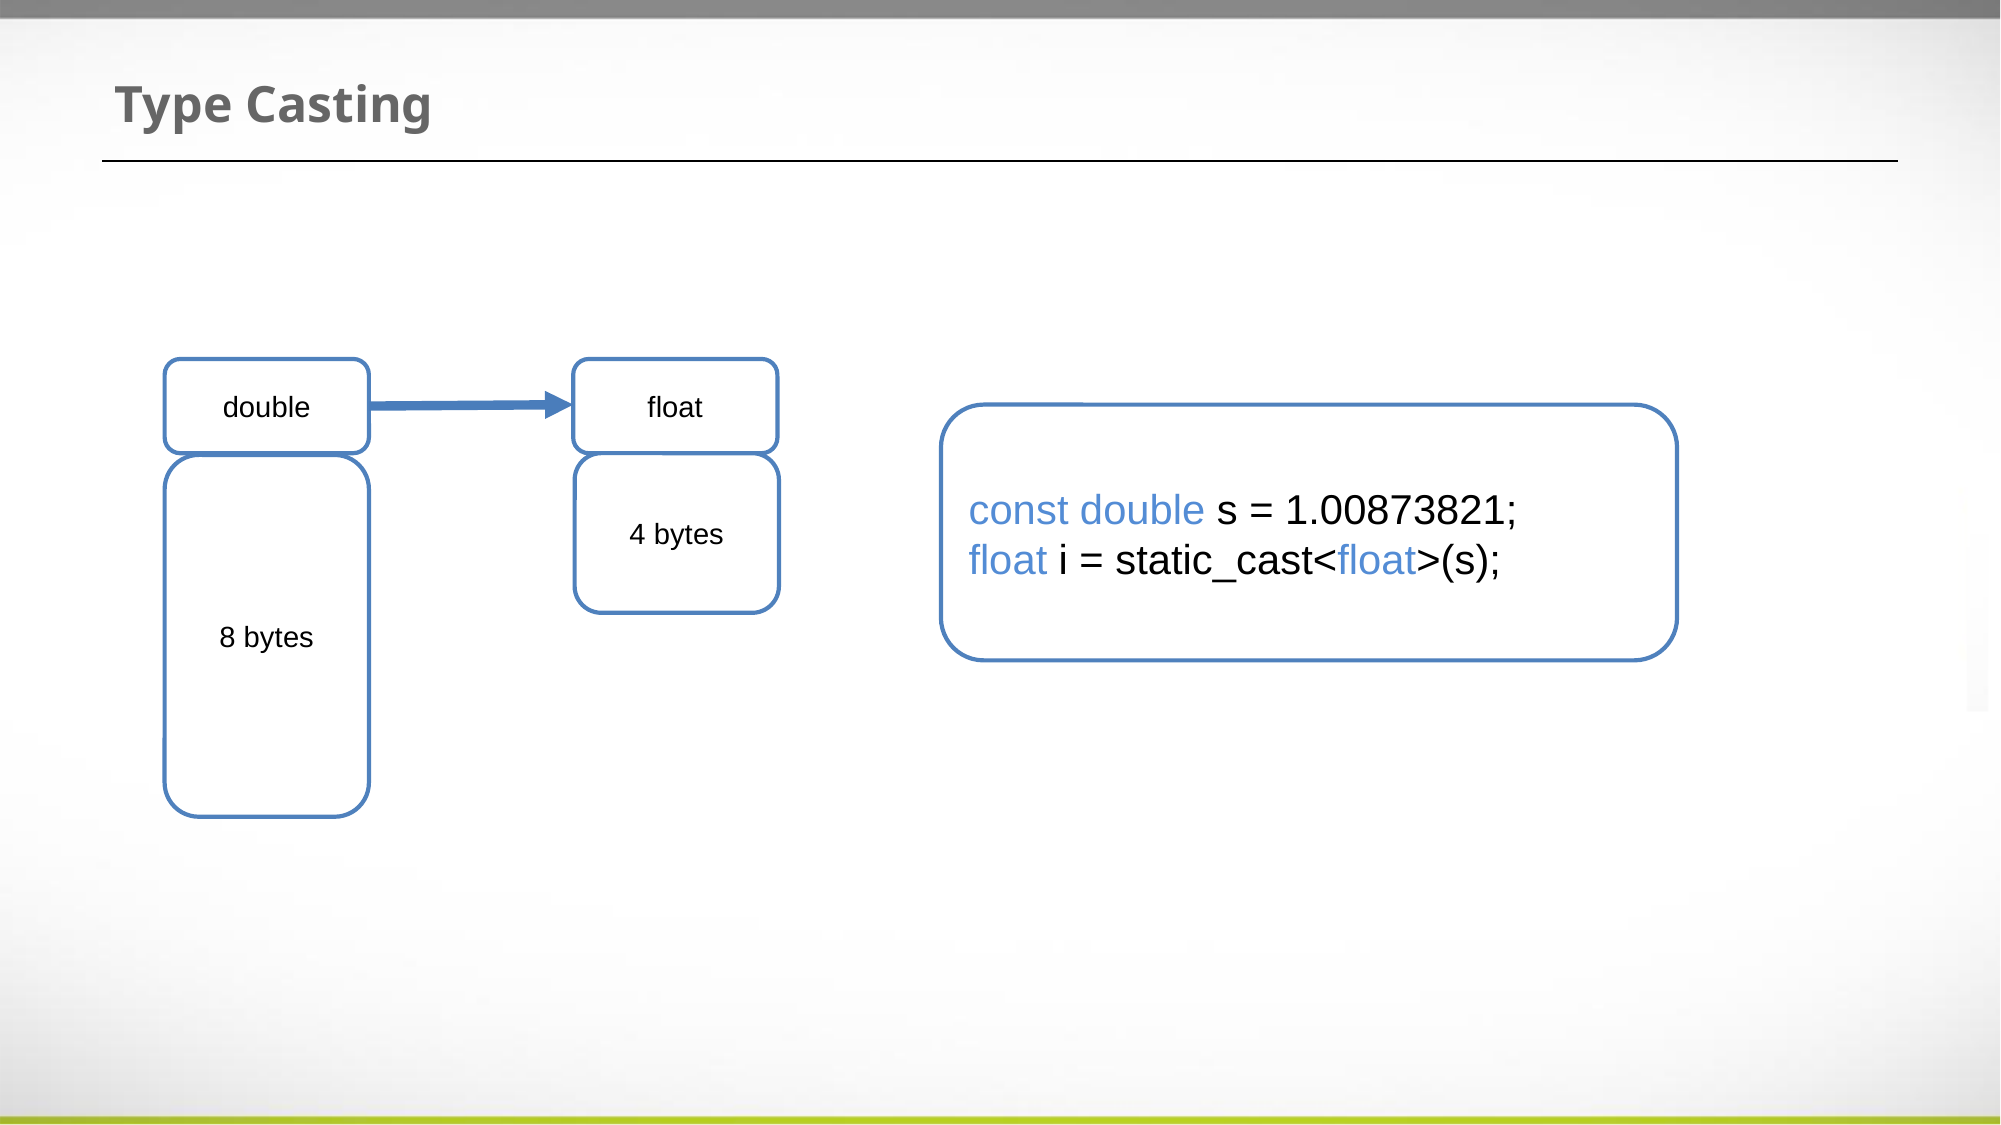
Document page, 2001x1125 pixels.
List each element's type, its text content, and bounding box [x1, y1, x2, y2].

picture [0, 0, 2001, 1125]
list [99, 262, 1900, 1005]
text_box 4 bytes [574, 453, 779, 613]
text_box double [164, 358, 369, 454]
text_box 8 bytes [164, 454, 369, 817]
text_box float [573, 358, 778, 454]
text_box const double s = 1.00873821; float i = static_cast<float>(s); [940, 404, 1678, 661]
title Type Casting [99, 45, 1900, 161]
